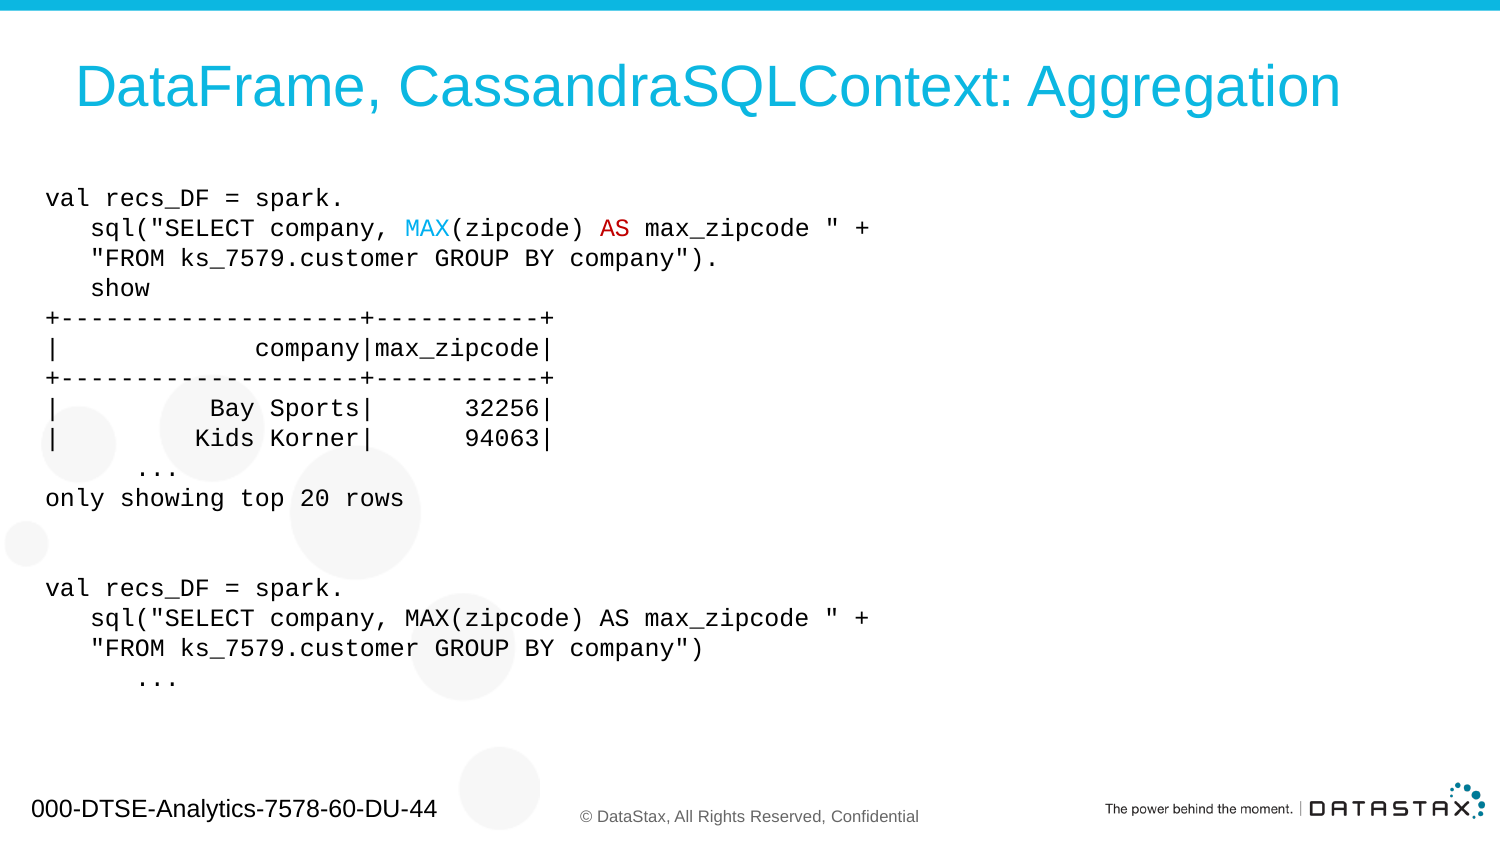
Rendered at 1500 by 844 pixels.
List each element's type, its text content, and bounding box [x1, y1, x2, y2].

slide_number 000-DTSE-Analytics-7578-60-DU-44 [16, 785, 720, 831]
picture [1090, 767, 1500, 834]
text_box val recs_DF = spark. sql("SELECT company, MAX(zipcode) AS max_zipcode " + "FROM ks_7579.customer GROUP BY company"). show +--------------------+-----------+ | company|max_zipcode| +--------------------+-----------+ | Bay Sports| 32256| | Kids Korner| 94063| ... only showing top 20 rows val recs_DF = spark. sql("SELECT company, MAX(zipcode) AS max_zipcode " + "FROM ks_7579.customer GROUP BY company") ... [30, 174, 1487, 729]
title DataFrame, CassandraSQLContext: Aggregation [75, 44, 1425, 135]
